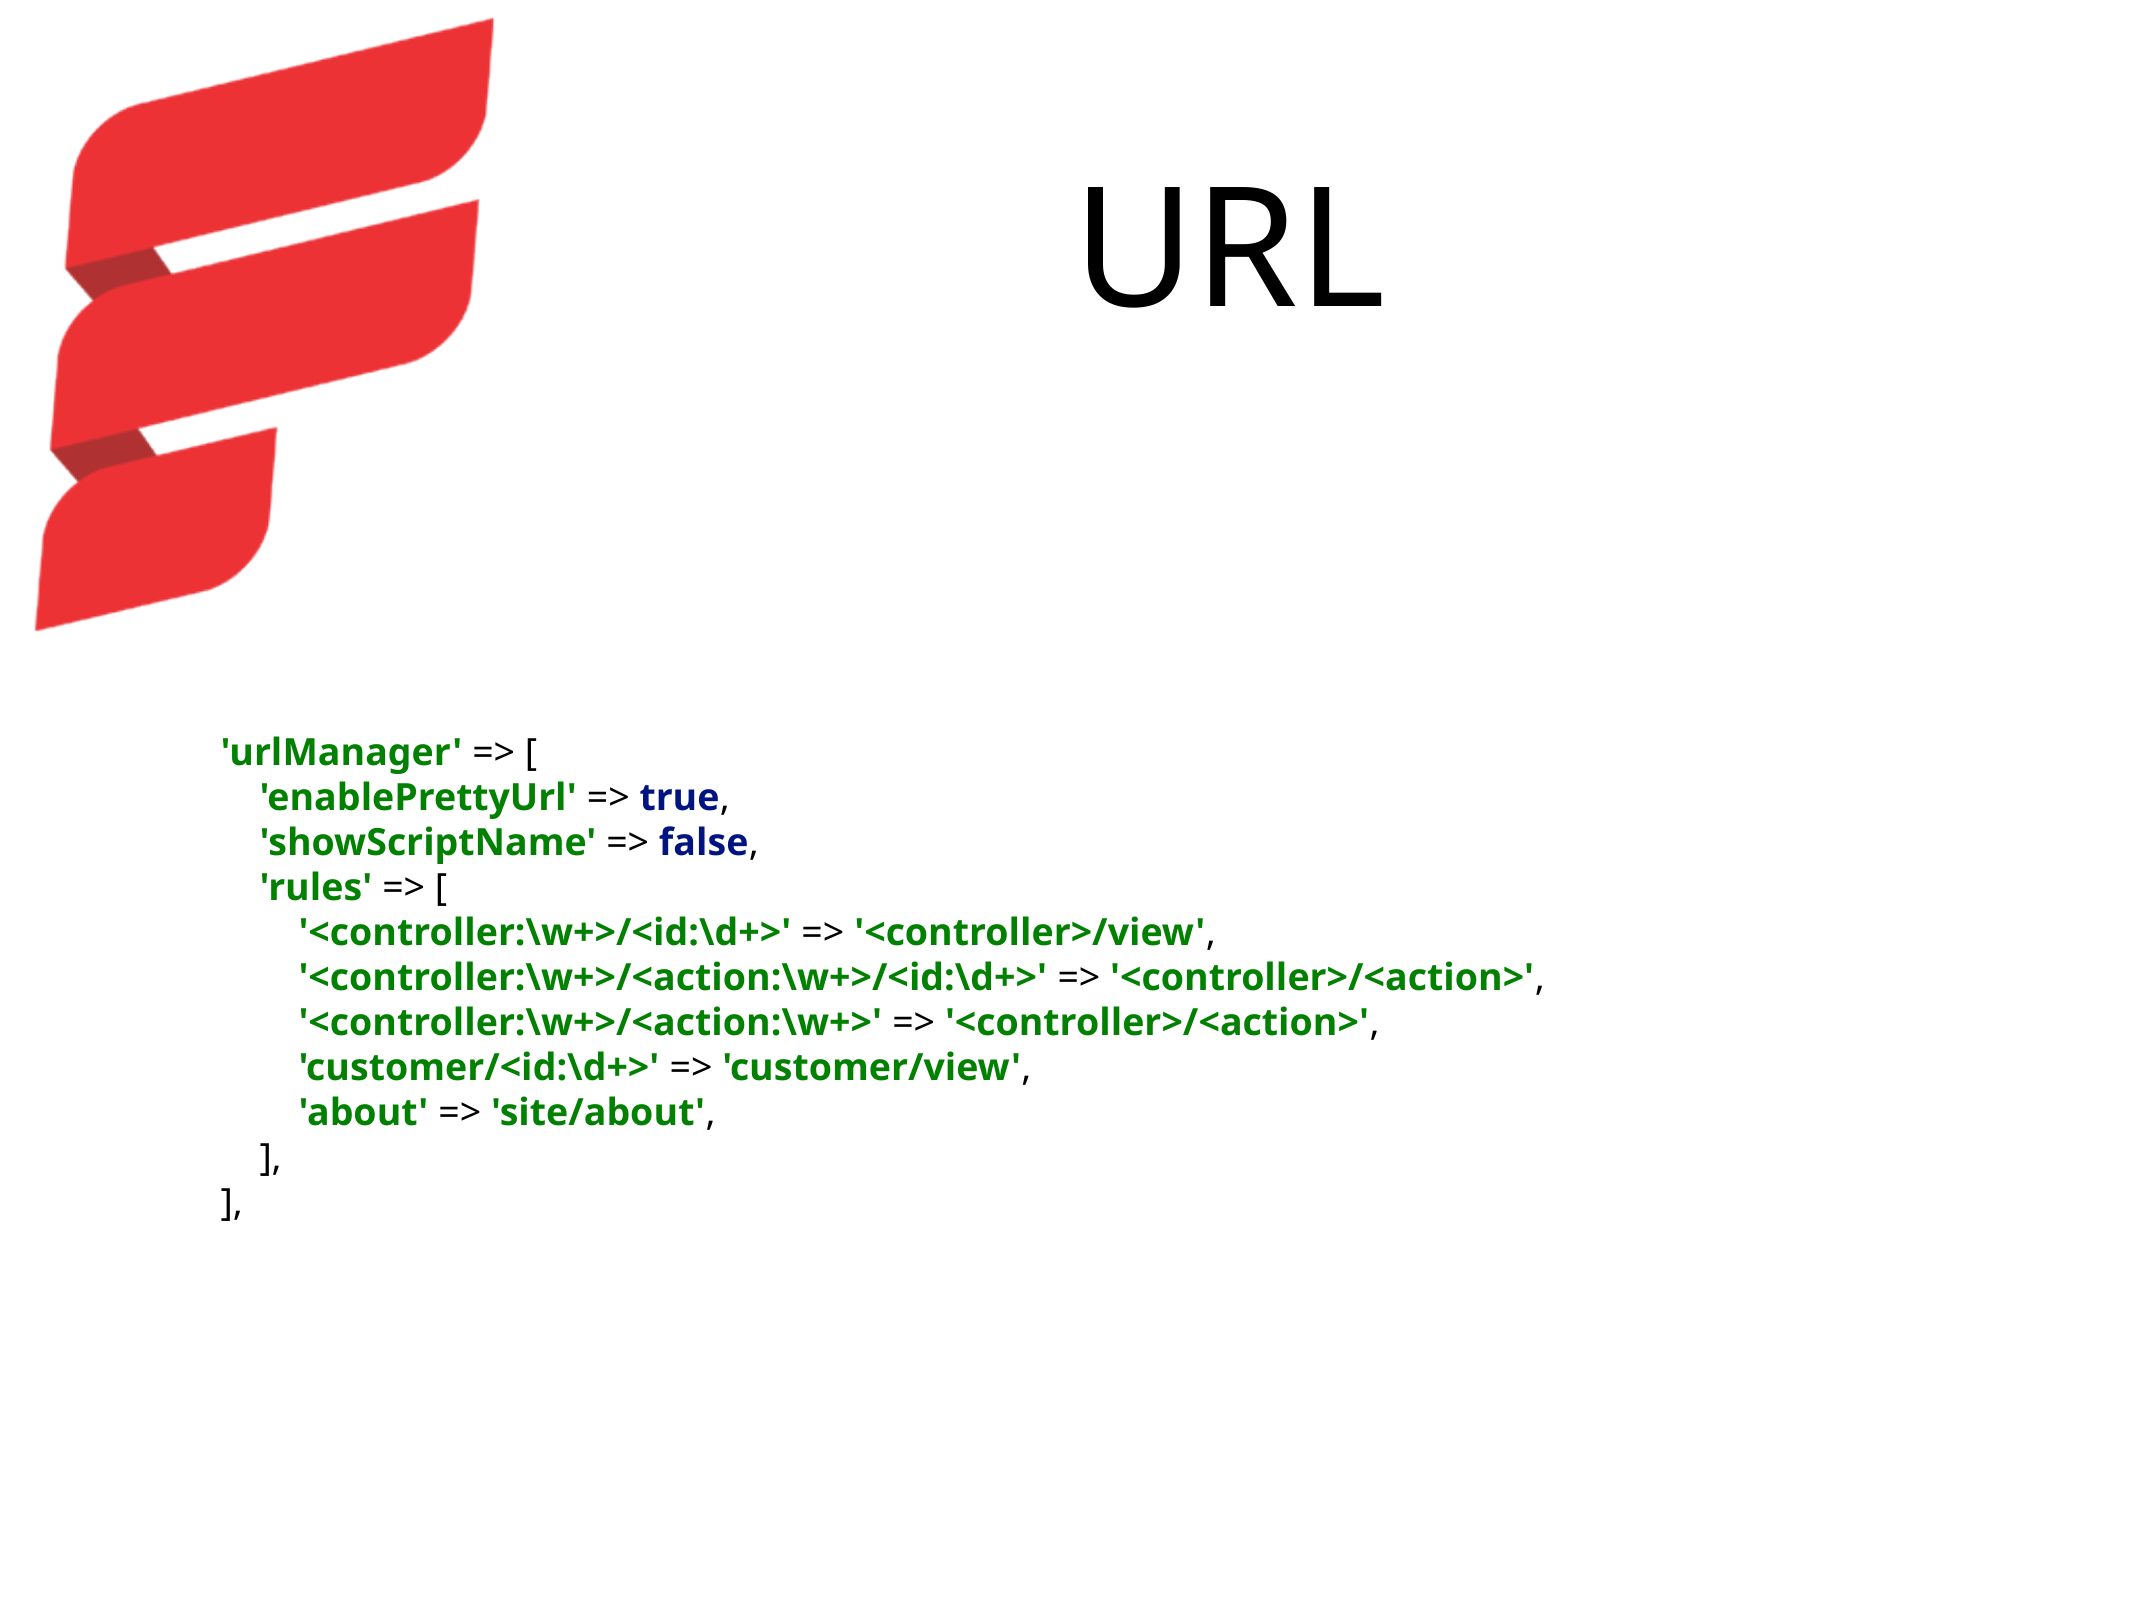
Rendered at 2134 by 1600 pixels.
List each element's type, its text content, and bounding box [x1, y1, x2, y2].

picture [0, 13, 580, 638]
list 'urlManager' => [ 'enablePrettyUrl' => true, 'showScriptName' => false, 'rules' => [ '<controller:\w+>/<id:\d+>' => '<controller>/view', '<controller:\w+>/<action:\w+>/<id:\d+>' => '<controller>/<action>', '<controller:\w+>/<action:\w+>' => '<controller>/<action>', 'customer/<id:\d+>' => 'customer/view', 'about' => 'site/about', ], ], [211, 703, 2049, 1247]
title URL [481, 61, 1978, 418]
